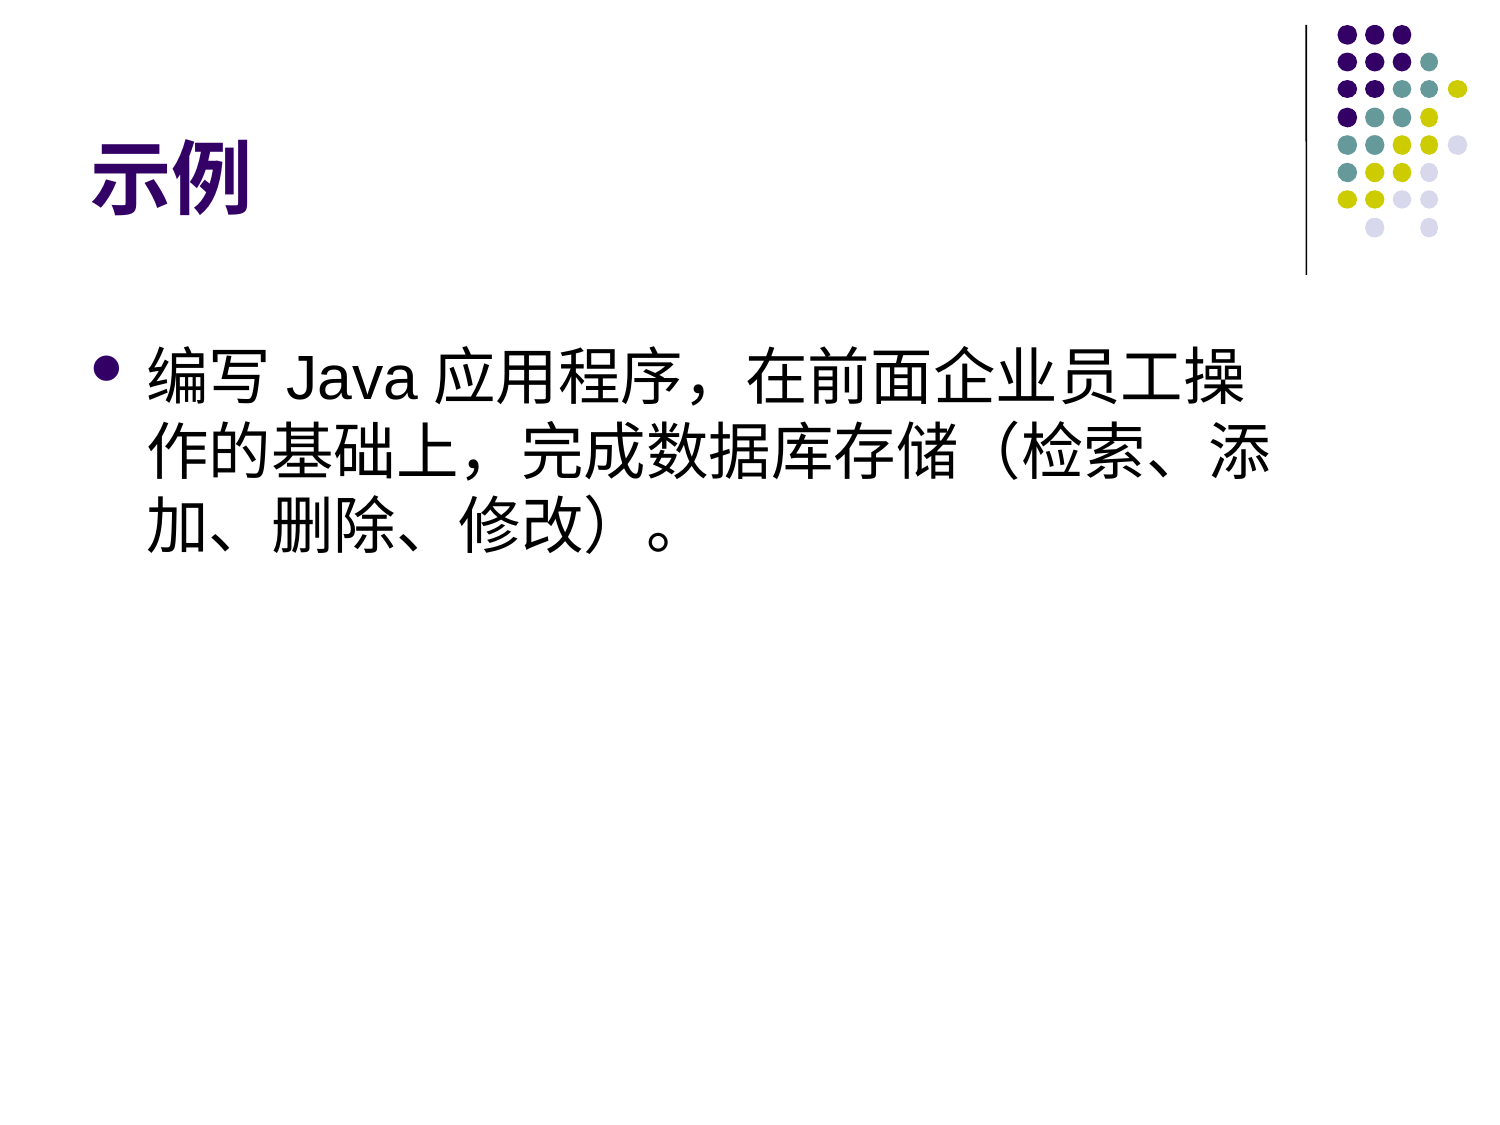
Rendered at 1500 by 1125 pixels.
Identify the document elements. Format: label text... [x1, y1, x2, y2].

title 示例 [74, 19, 1313, 233]
list 编写Java应用程序，在前面企业员工操作的基础上，完成数据库存储（检索、添加、删除、修改）。 [74, 328, 1294, 929]
